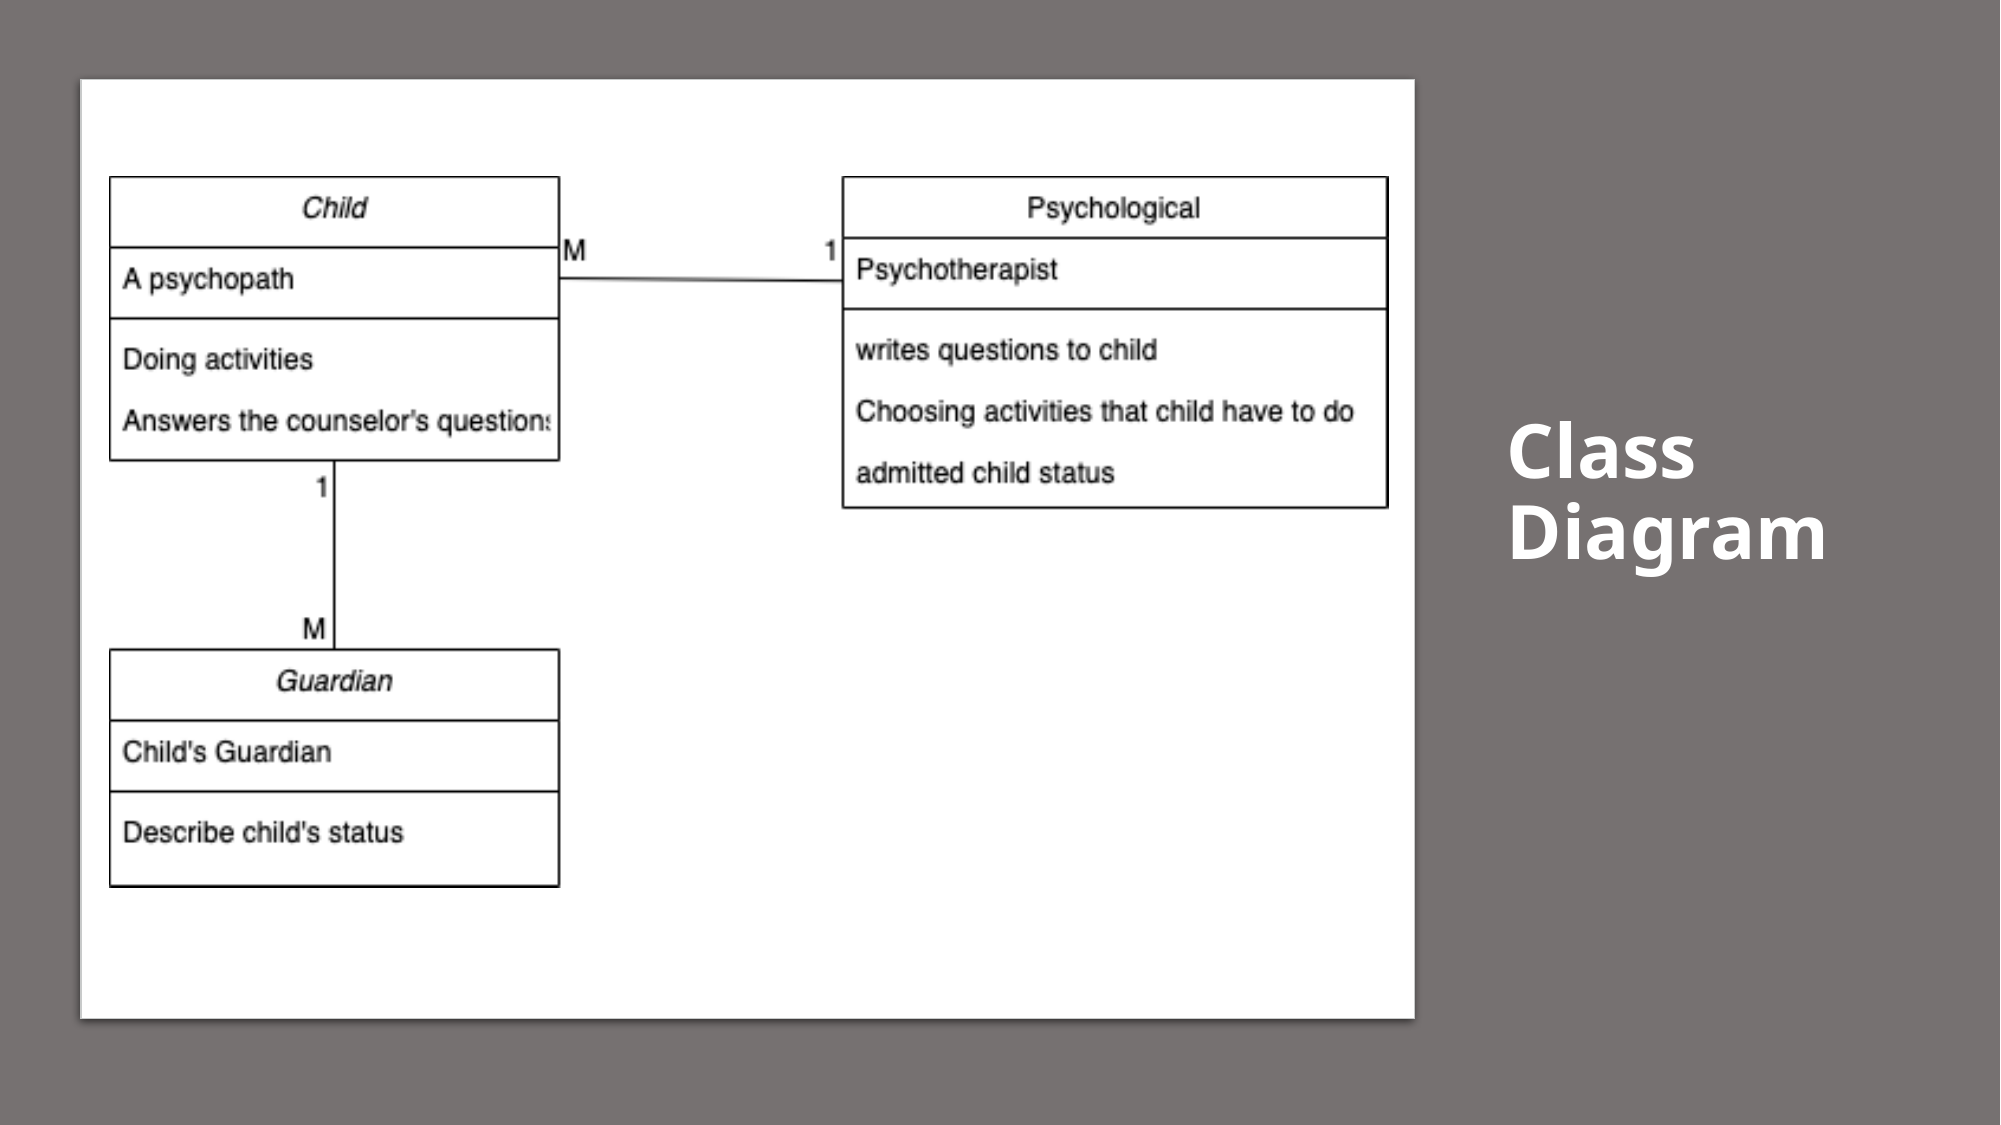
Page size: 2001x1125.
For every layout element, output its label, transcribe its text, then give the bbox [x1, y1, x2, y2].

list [109, 176, 1389, 888]
text_box [0, 0, 2000, 1125]
text_box [80, 78, 1415, 1019]
title Class Diagram [1491, 101, 1971, 888]
